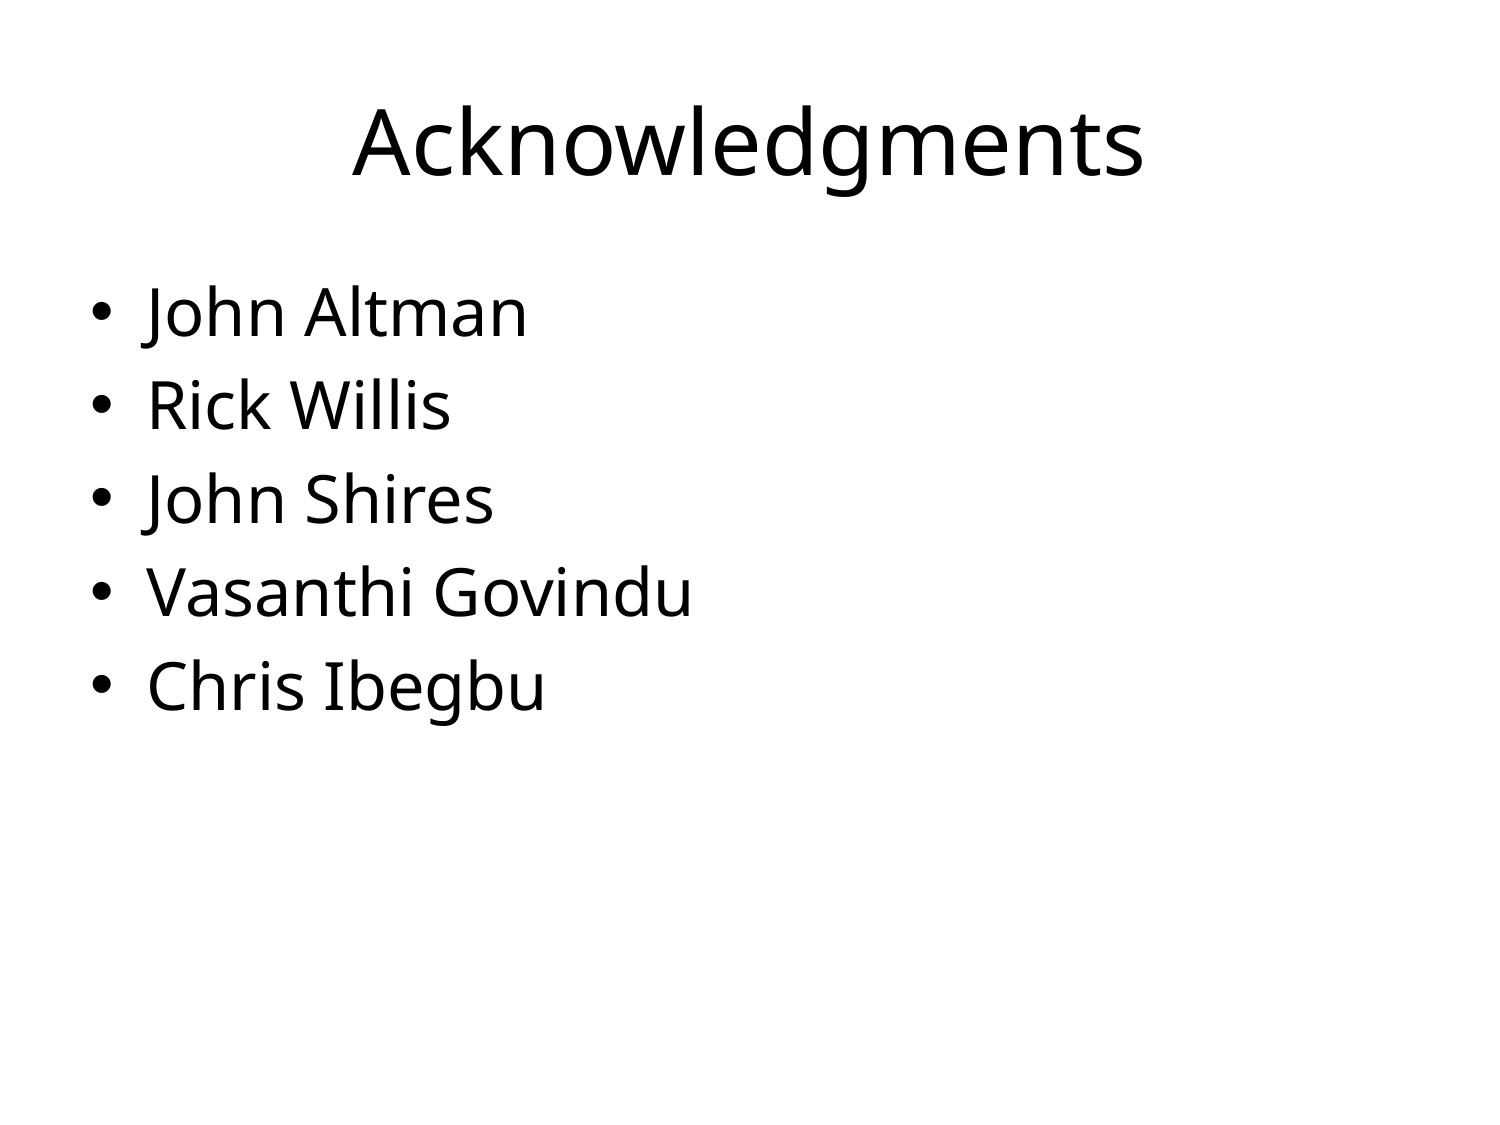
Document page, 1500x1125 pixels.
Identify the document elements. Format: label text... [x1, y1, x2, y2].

list John Altman Rick Willis John Shires Vasanthi Govindu Chris Ibegbu [75, 262, 1425, 1005]
title Acknowledgments [75, 45, 1425, 233]
